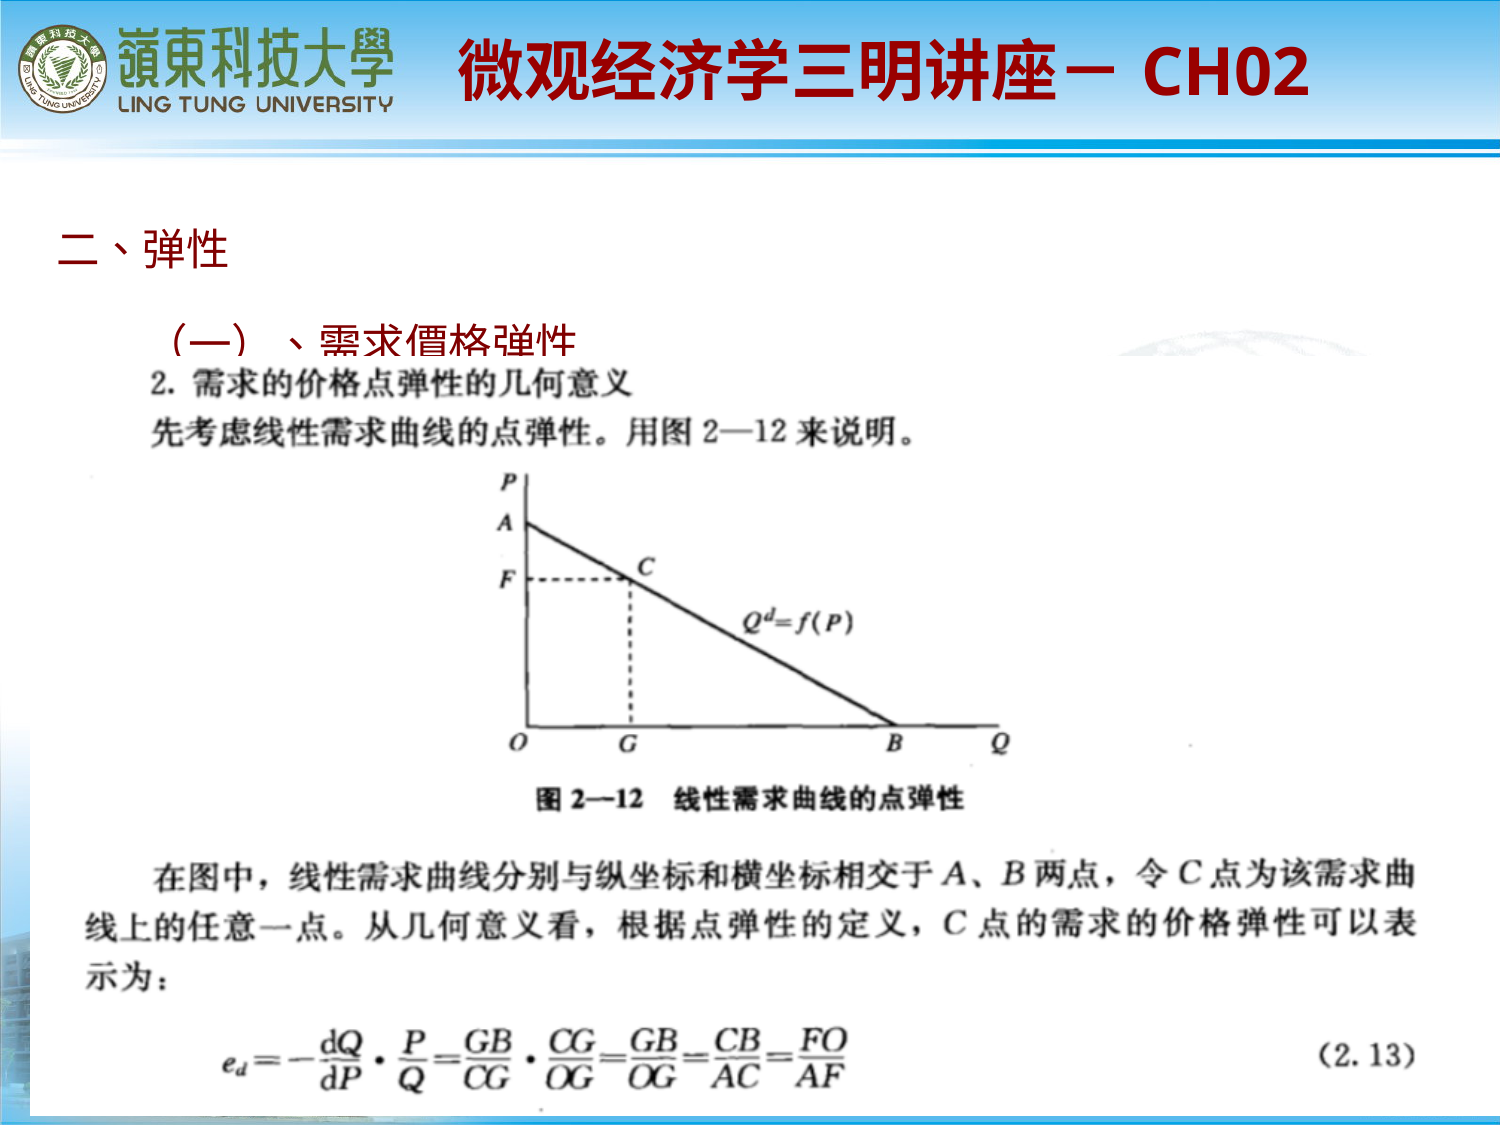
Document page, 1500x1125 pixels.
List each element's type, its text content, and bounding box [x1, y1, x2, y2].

text_box 微观经济学三明讲座－CH02 [442, 21, 1459, 116]
picture [0, 0, 1500, 1125]
text_box （一）、需求價格弹性 [129, 255, 756, 354]
text_box 二、弹性 [41, 160, 688, 311]
